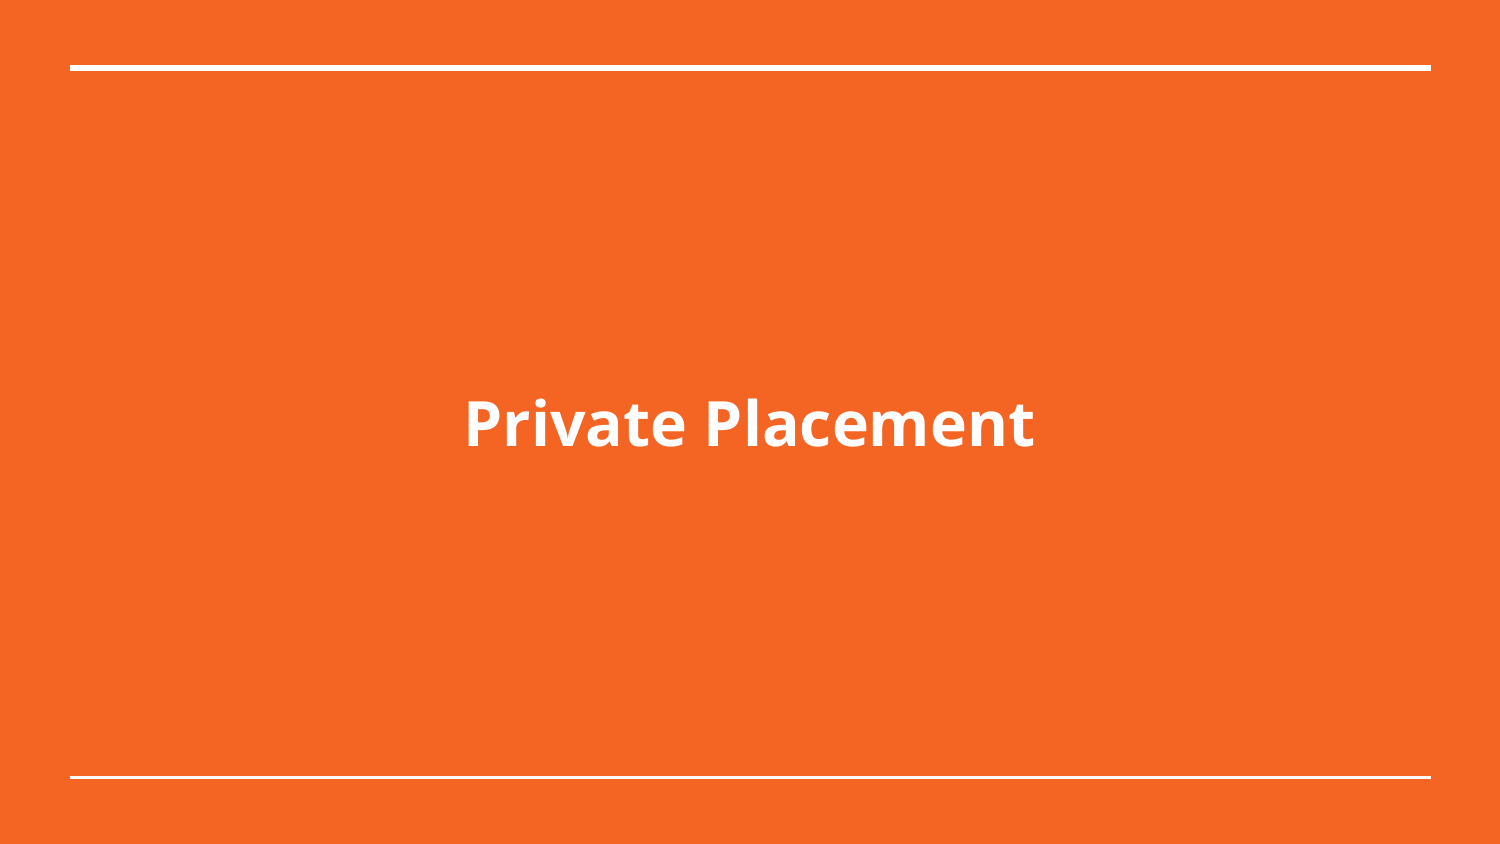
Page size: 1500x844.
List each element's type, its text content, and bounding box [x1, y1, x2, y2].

title Private Placement [350, 317, 1150, 527]
